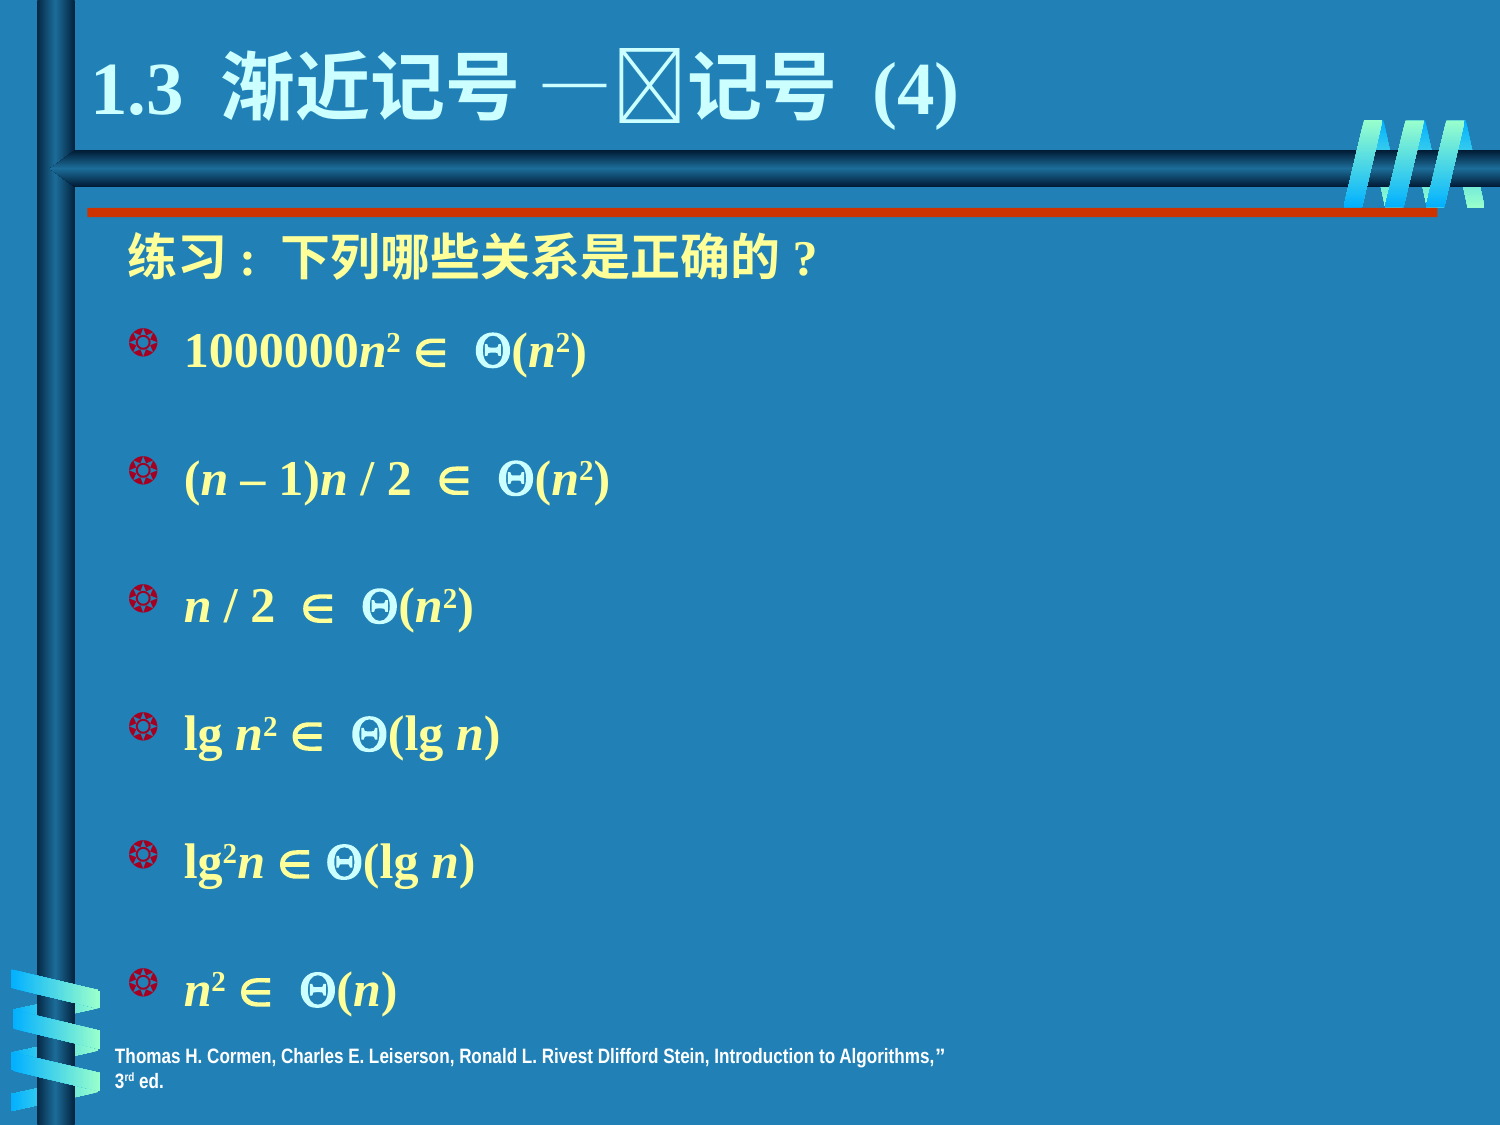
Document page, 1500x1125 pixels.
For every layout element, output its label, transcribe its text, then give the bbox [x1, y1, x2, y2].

list 练习: 下列哪些关系是正确的? 1000000n2  (n2) (n – 1)n / 2  (n2) n / 2  (n2) lg n2  (lg n) lg2n  (lg n) n2  (n) [112, 224, 1500, 1075]
title 1.3 渐近记号 —记号 (4) [75, 0, 1350, 138]
